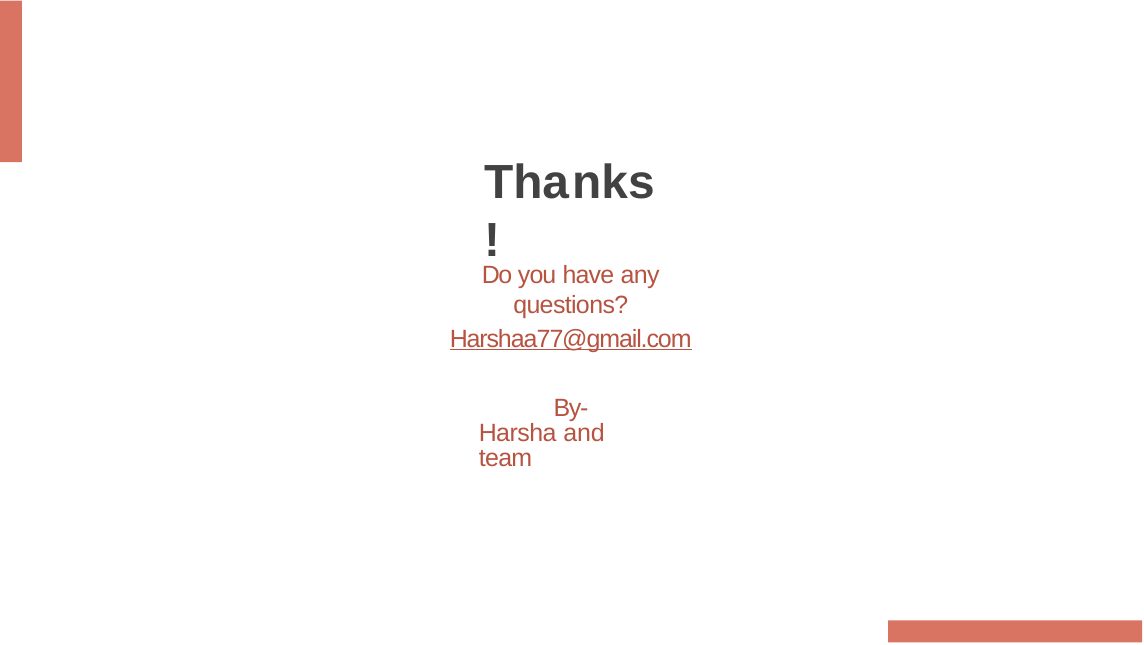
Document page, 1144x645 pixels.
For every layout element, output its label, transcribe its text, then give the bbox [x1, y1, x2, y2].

text_box [888, 620, 1143, 643]
text_box Do you have any questions? Harshaa77@gmail.com By- Harsha and team [421, 252, 721, 472]
text_box [0, 0, 22, 163]
title Thanks! [482, 148, 660, 252]
